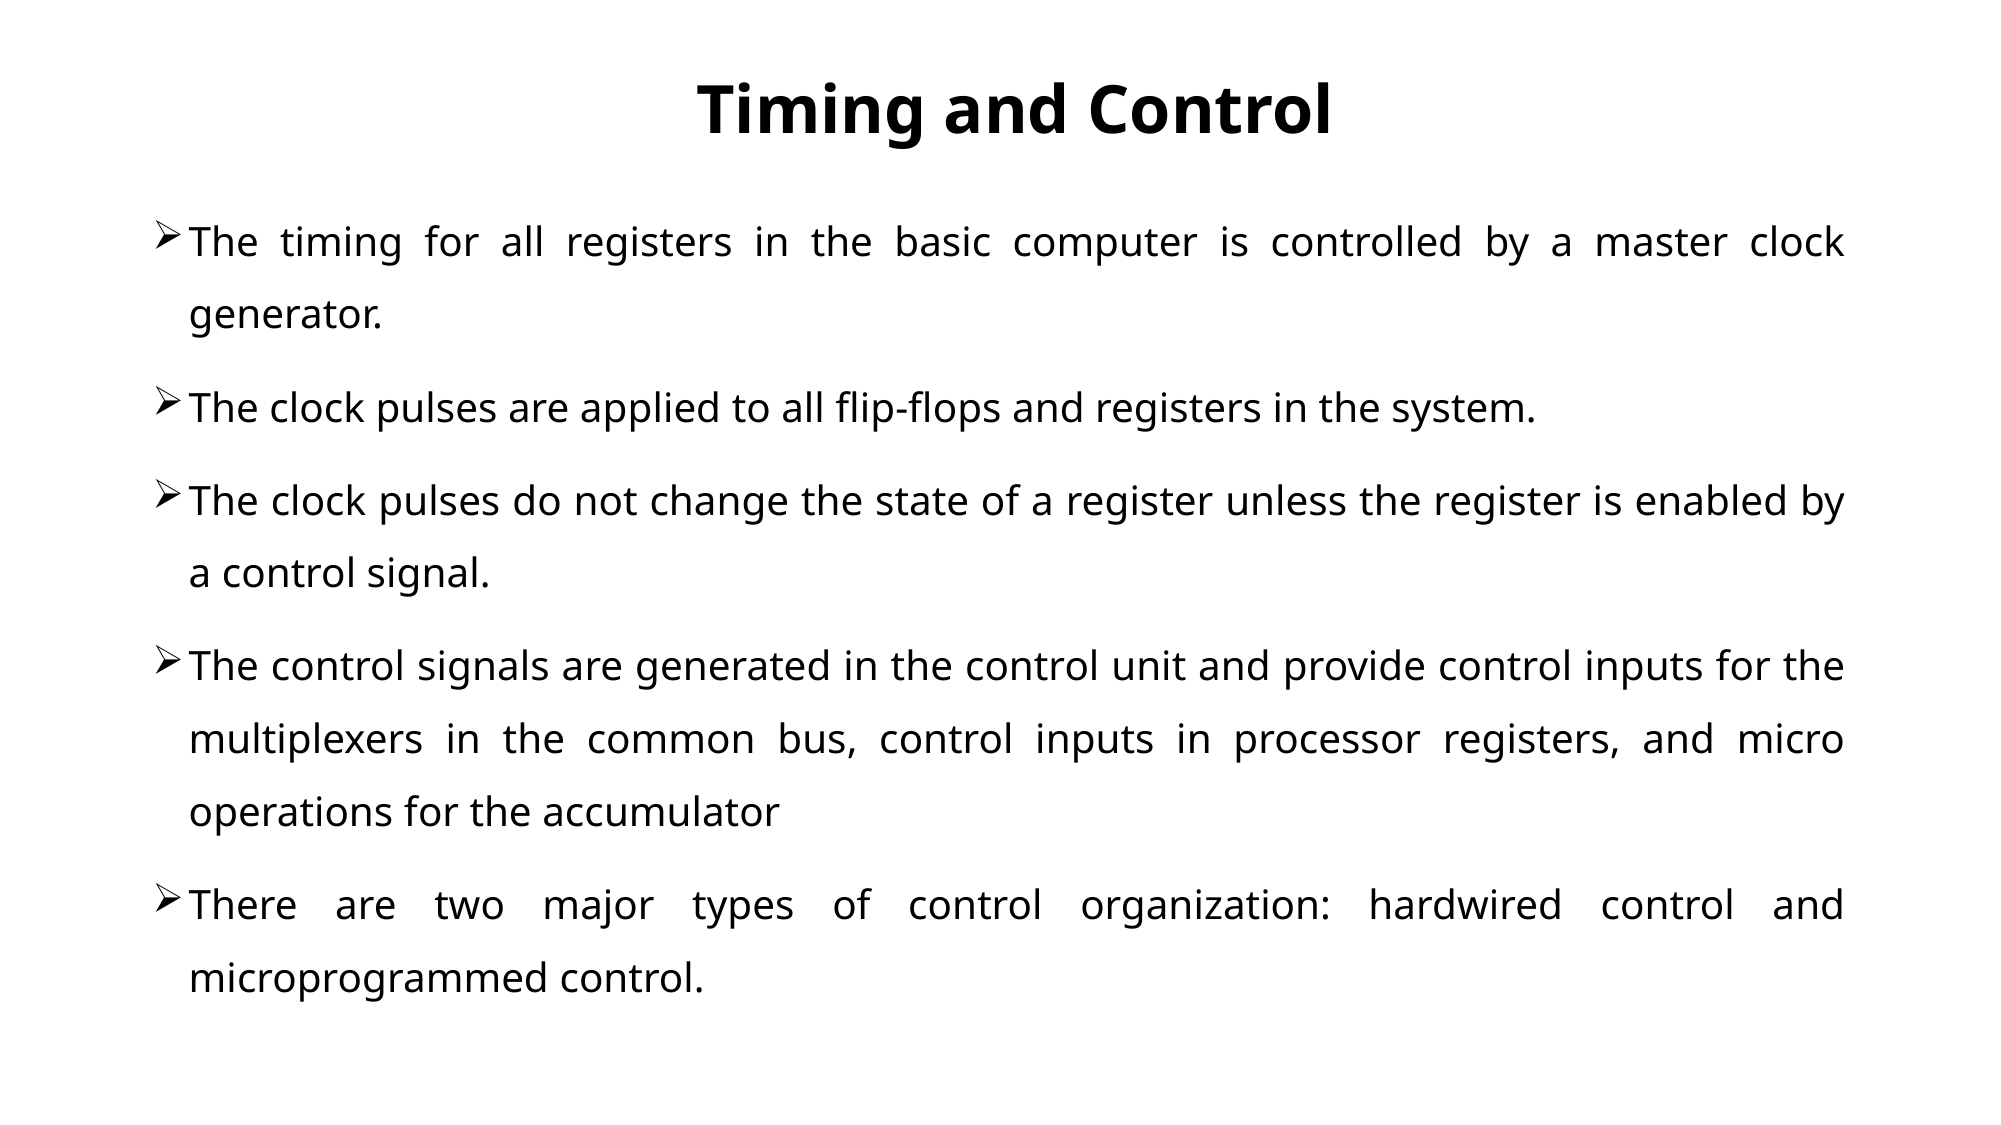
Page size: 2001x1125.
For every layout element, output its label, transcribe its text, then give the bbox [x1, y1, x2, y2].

list The timing for all registers in the basic computer is controlled by a master clock generator. The clock pulses are applied to all flip-flops and registers in the system. The clock pulses do not change the state of a register unless the register is enabled by a control signal. The control signals are generated in the control unit and provide control inputs for the multiplexers in the common bus, control inputs in processor registers, and micro operations for the accumulator There are two major types of control organization: hardwired control and microprogrammed control. [137, 184, 1863, 1014]
title Timing and Control [152, 24, 1878, 200]
